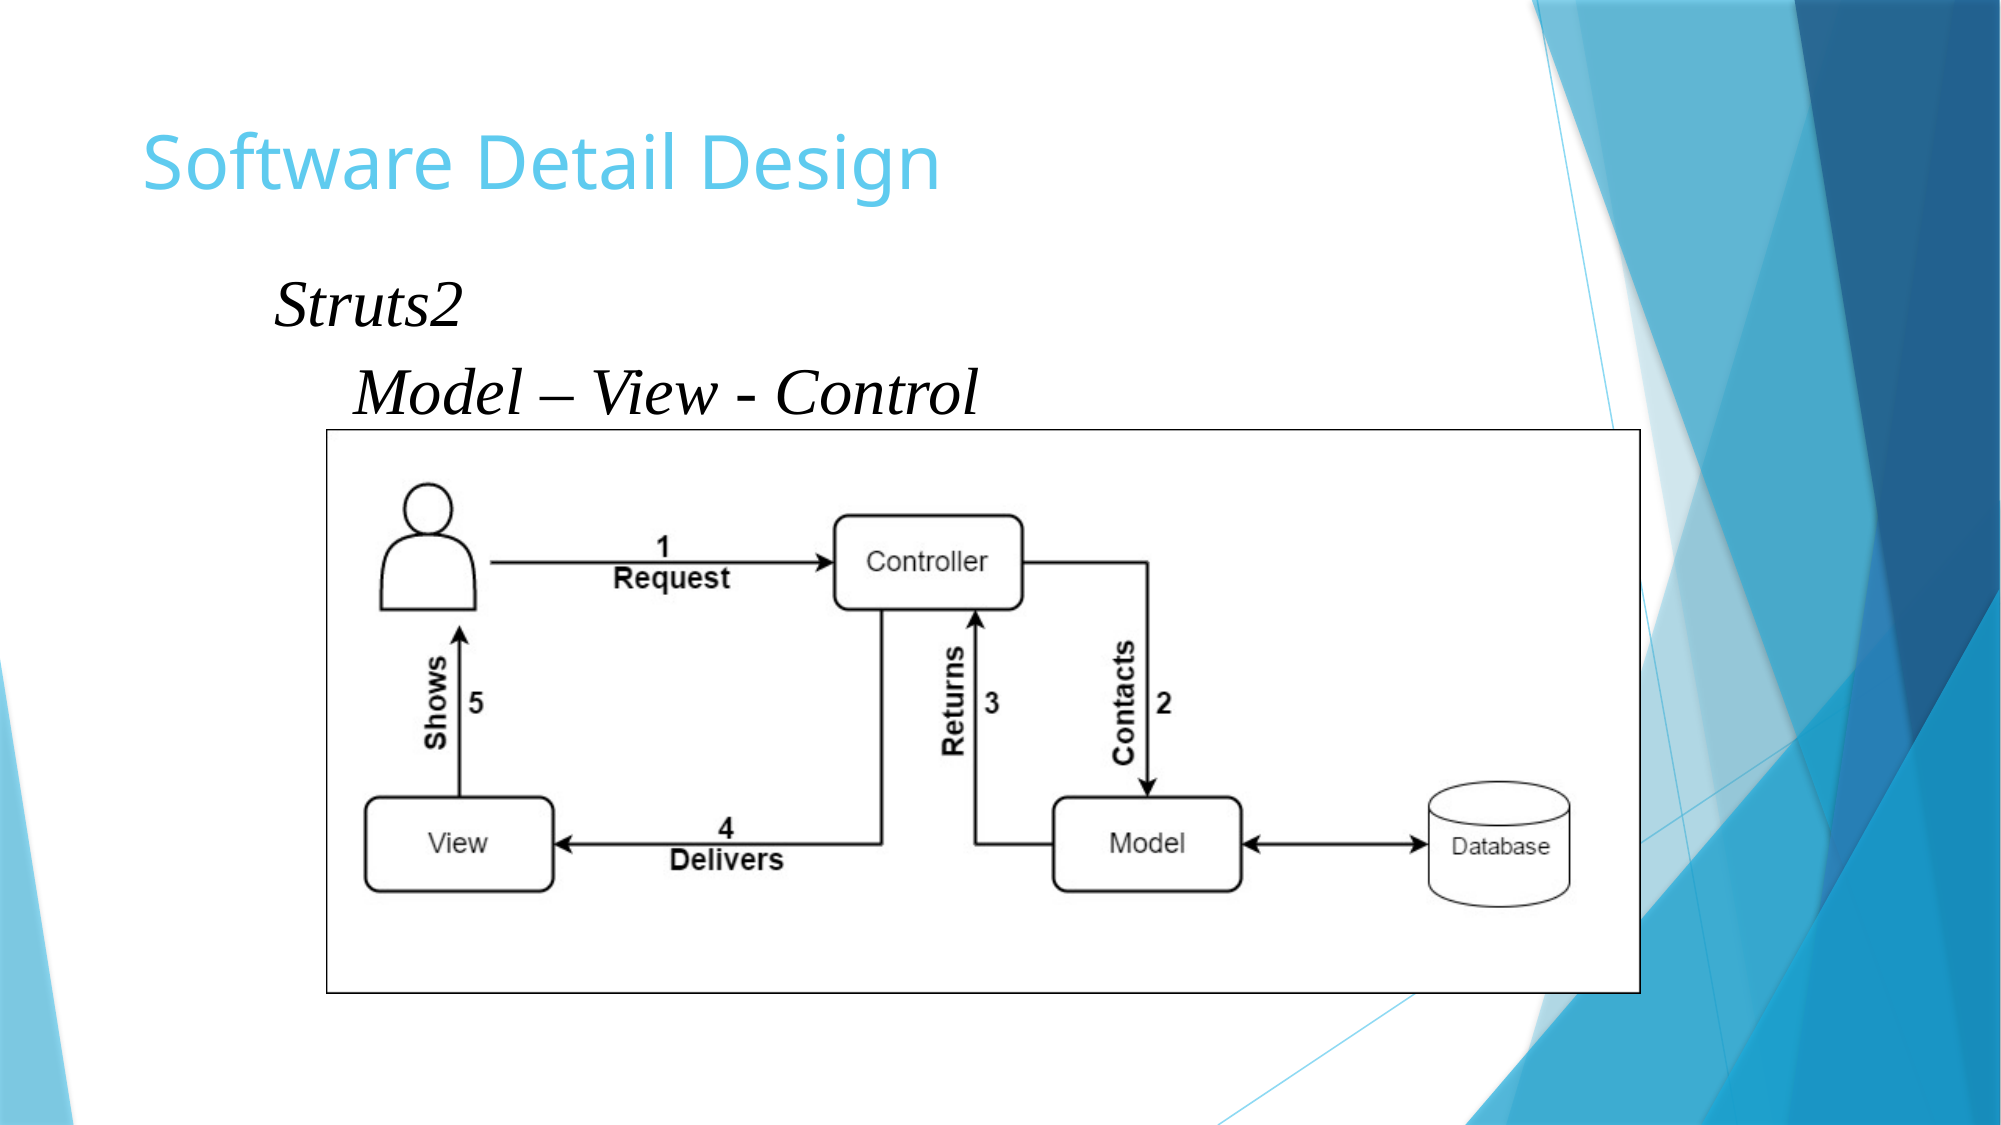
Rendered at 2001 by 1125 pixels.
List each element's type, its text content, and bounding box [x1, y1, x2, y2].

text_box Struts2 [0, 252, 752, 347]
text_box Software Detail Design [127, 107, 1539, 324]
picture [325, 428, 1642, 994]
text_box Model – View - Control [284, 340, 1051, 436]
